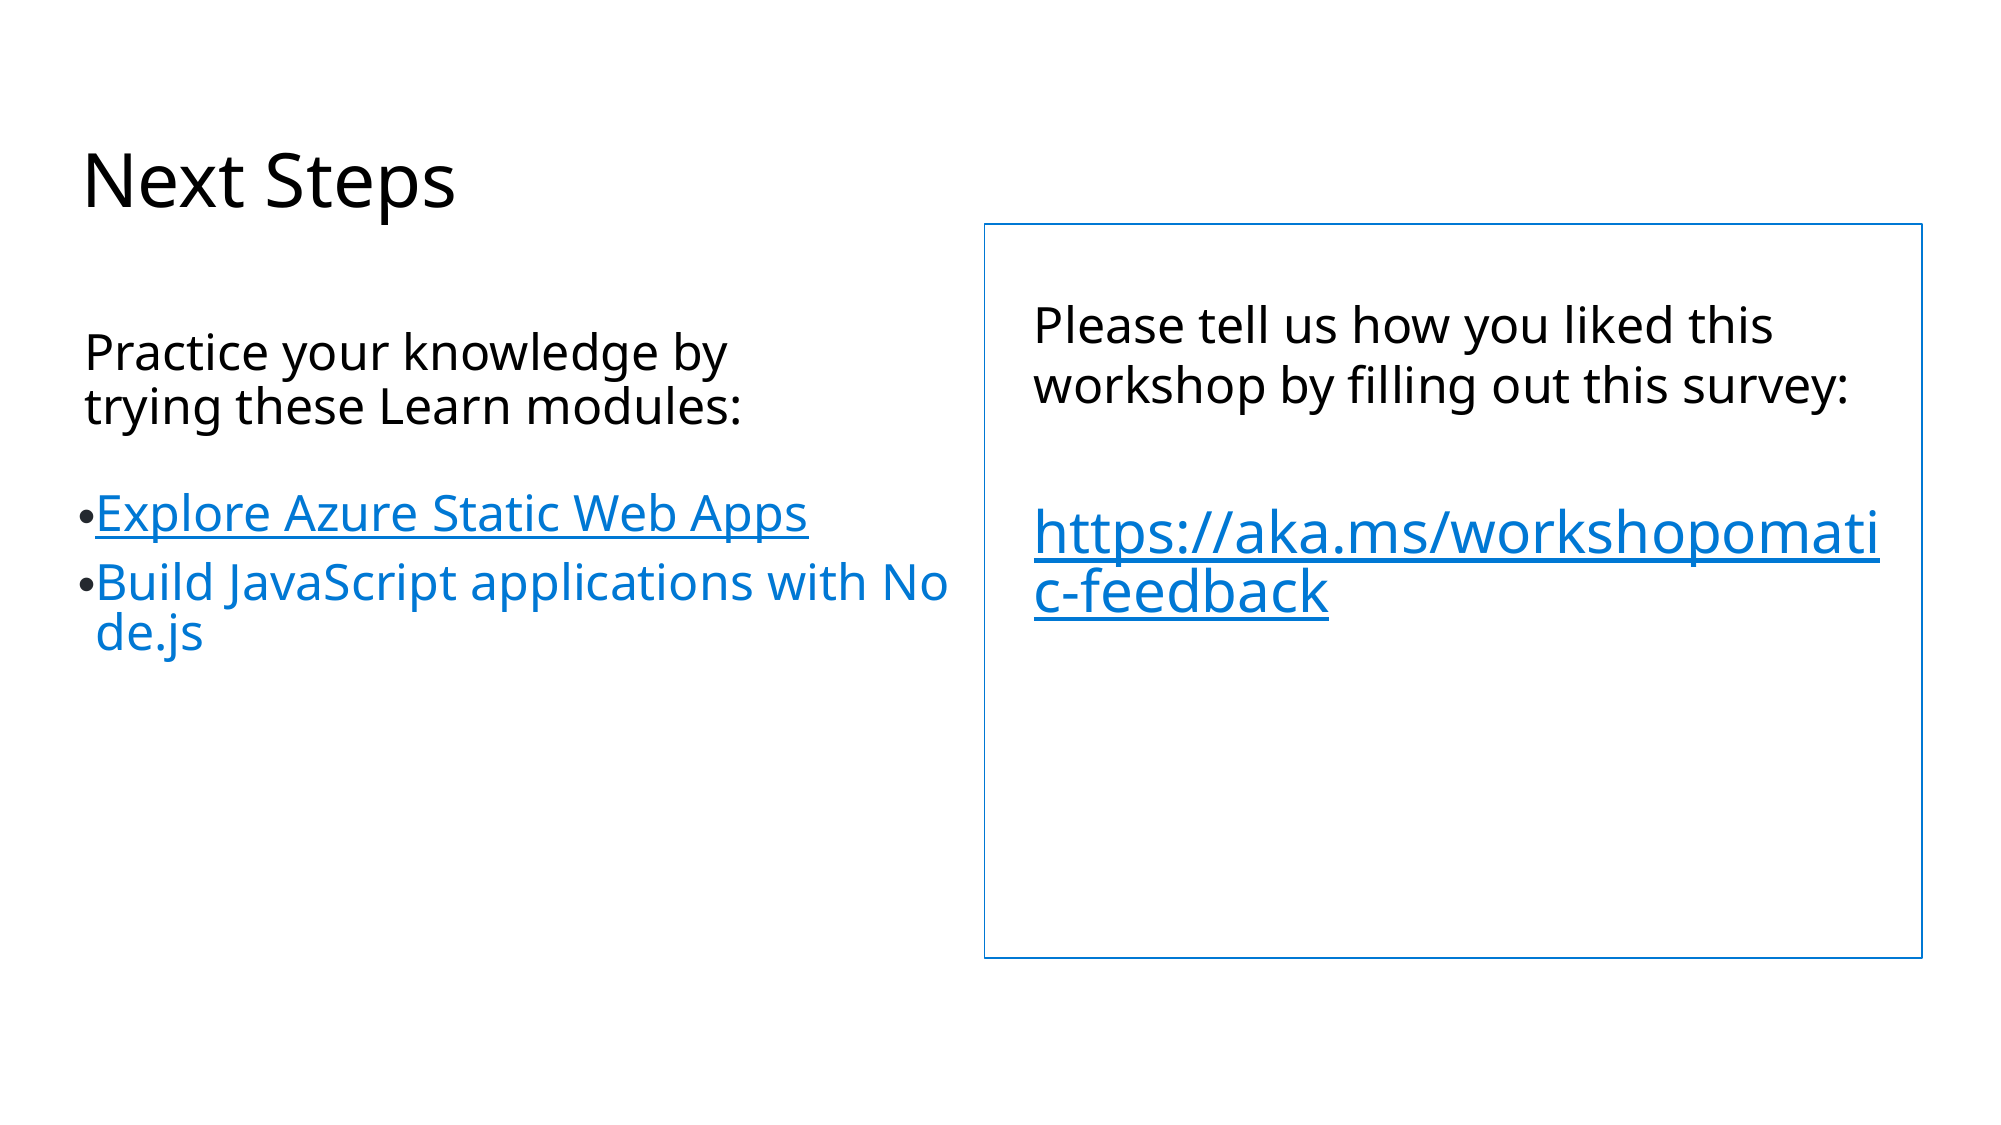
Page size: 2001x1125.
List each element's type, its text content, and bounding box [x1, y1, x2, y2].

text_box Please tell us how you liked this workshop by filling out this survey: https://aka.ms/workshopomatic-feedback [1033, 293, 1889, 958]
text_box Explore Azure Static Web Apps Build JavaScript applications with Node.js [77, 481, 952, 619]
text_box Practice your knowledge by trying these Learn modules: [84, 327, 809, 481]
text_box Practice your knowledge by trying these Learn modules: [84, 619, 809, 992]
text_box Next Steps [80, 132, 1889, 224]
text_box [984, 223, 1922, 958]
